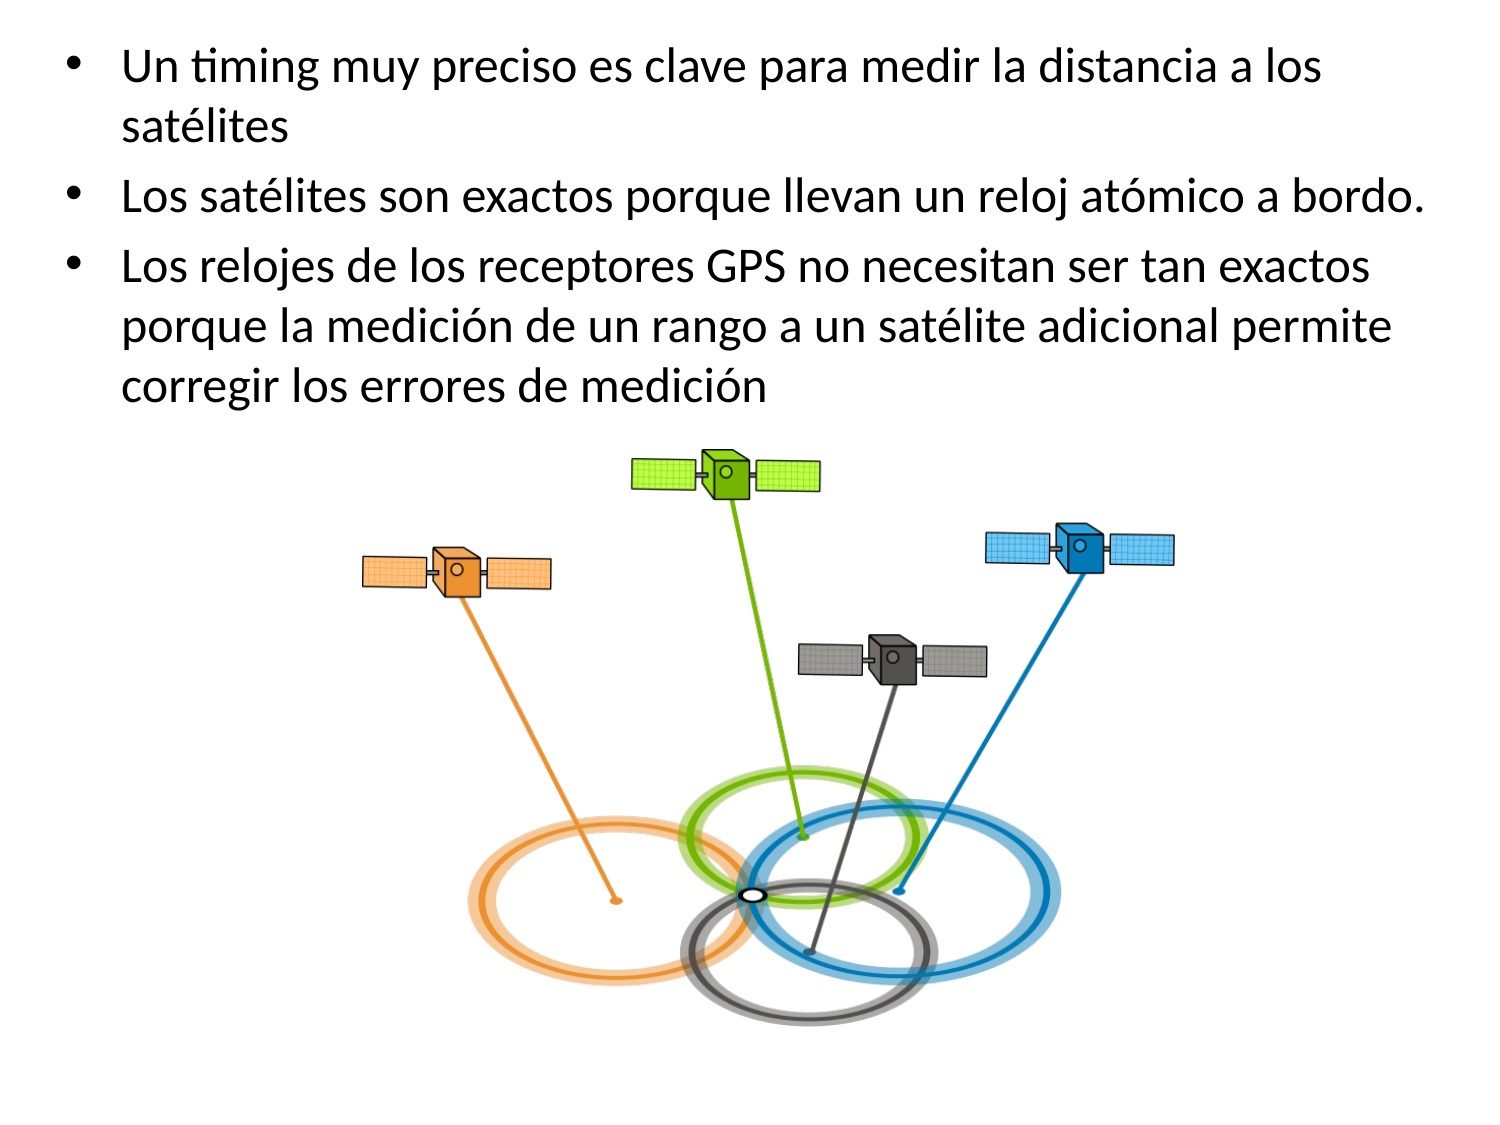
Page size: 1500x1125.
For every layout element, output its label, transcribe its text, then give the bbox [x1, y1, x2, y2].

text_box Un timing muy preciso es clave para medir la distancia a los satélites Los satélites son exactos porque llevan un reloj atómico a bordo. Los relojes de los receptores GPS no necesitan ser tan exactos porque la medición de un rango a un satélite adicional permite corregir los errores de medición [50, 24, 1450, 450]
picture [362, 449, 1176, 1027]
